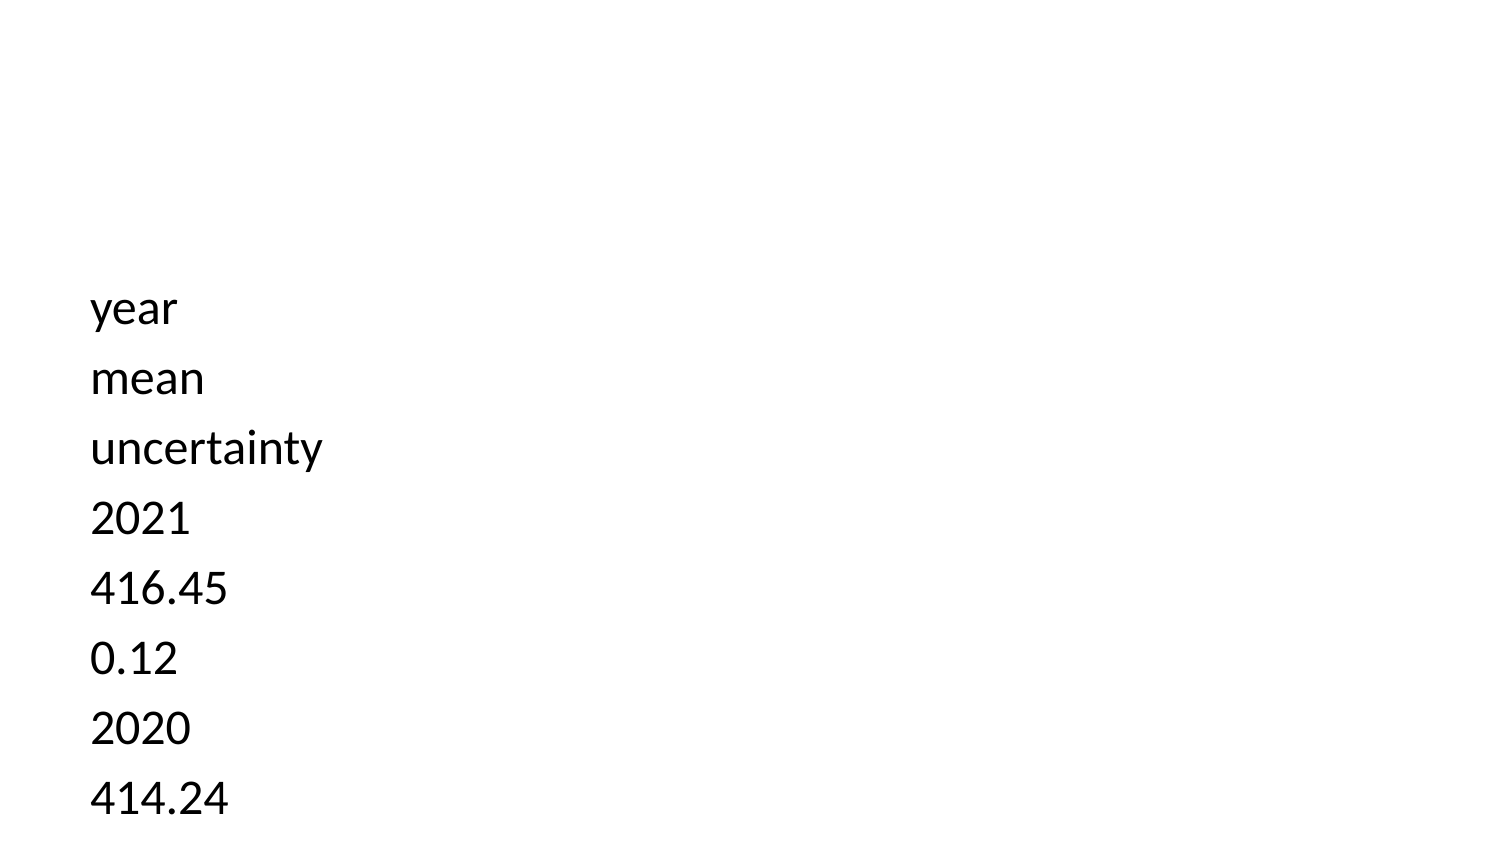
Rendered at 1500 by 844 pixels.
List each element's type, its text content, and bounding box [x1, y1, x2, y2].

list year mean uncertainty 2021 416.45 0.12 2020 414.24 0.12 2019 411.66 0.12 2018 408.72 0.12 2017 406.76 0.12 [75, 196, 1425, 754]
